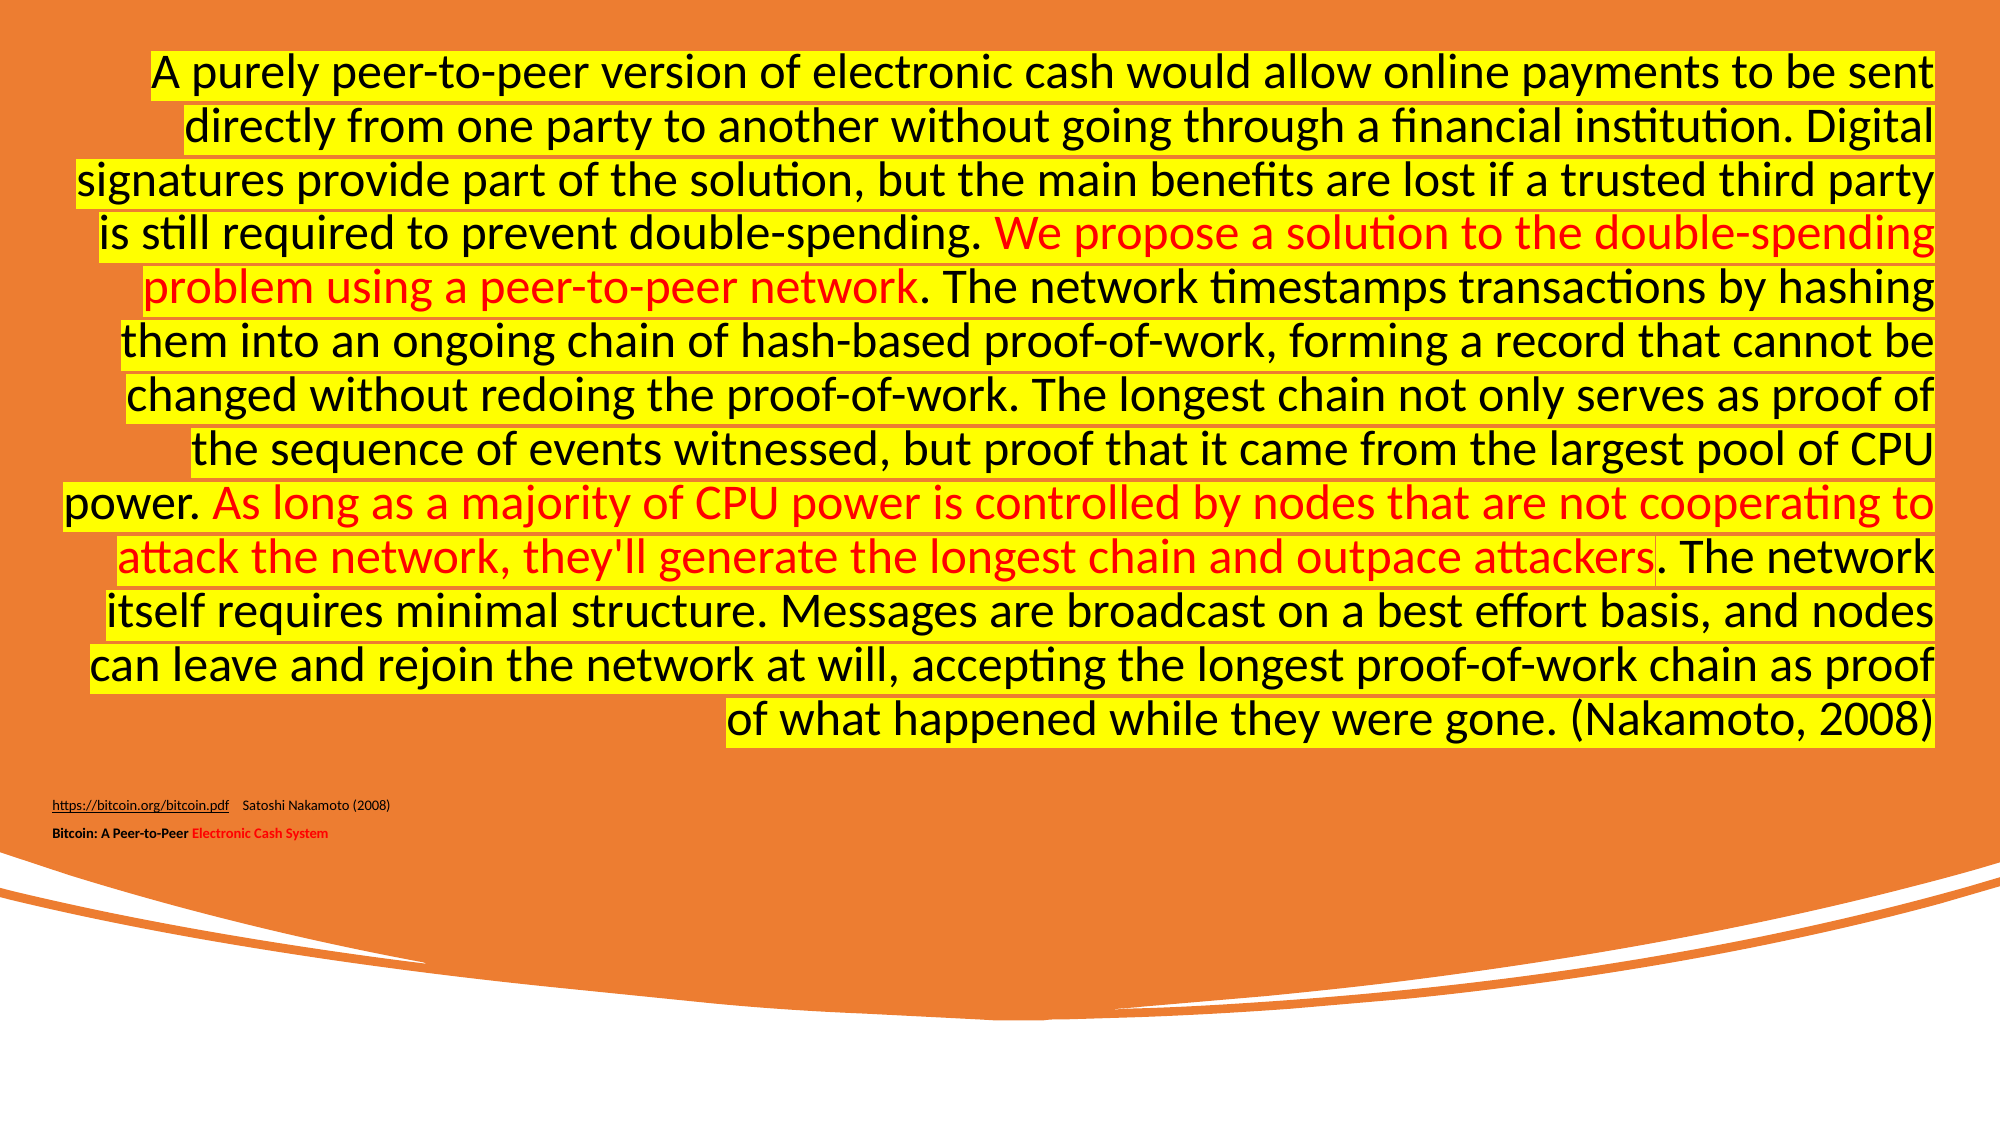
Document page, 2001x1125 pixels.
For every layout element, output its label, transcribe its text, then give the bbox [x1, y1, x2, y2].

text_box [0, 0, 2000, 1022]
text_box [1198, 864, 2000, 1004]
text_box [0, 854, 374, 955]
text_box A purely peer-to-peer version of electronic cash would allow online payments to be sent directly from one party to another without going through a financial institution. Digital signatures provide part of the solution, but the main benefits are lost if a trusted third party is still required to prevent double-spending. We propose a solution to the double-spending problem using a peer-to-peer network. The network timestamps transactions by hashing them into an ongoing chain of hash-based proof-of-work, forming a record that cannot be changed without redoing the proof-of-work. The longest chain not only serves as proof of the sequence of events witnessed, but proof that it came from the largest pool of CPU power. As long as a majority of CPU power is controlled by nodes that are not cooperating to attack the network, they'll generate the longest chain and outpace attackers. The network itself requires minimal structure. Messages are broadcast on a best effort basis, and nodes can leave and rejoin the network at will, accepting the longest proof-of-work chain as proof of what happened while they were gone. (Nakamoto, 2008) [37, 37, 1950, 781]
text_box [0, 888, 2000, 1125]
text_box https://bitcoin.org/bitcoin.pdf Satoshi Nakamoto (2008) Bitcoin: A Peer-to-Peer Electronic Cash System [37, 790, 1950, 850]
